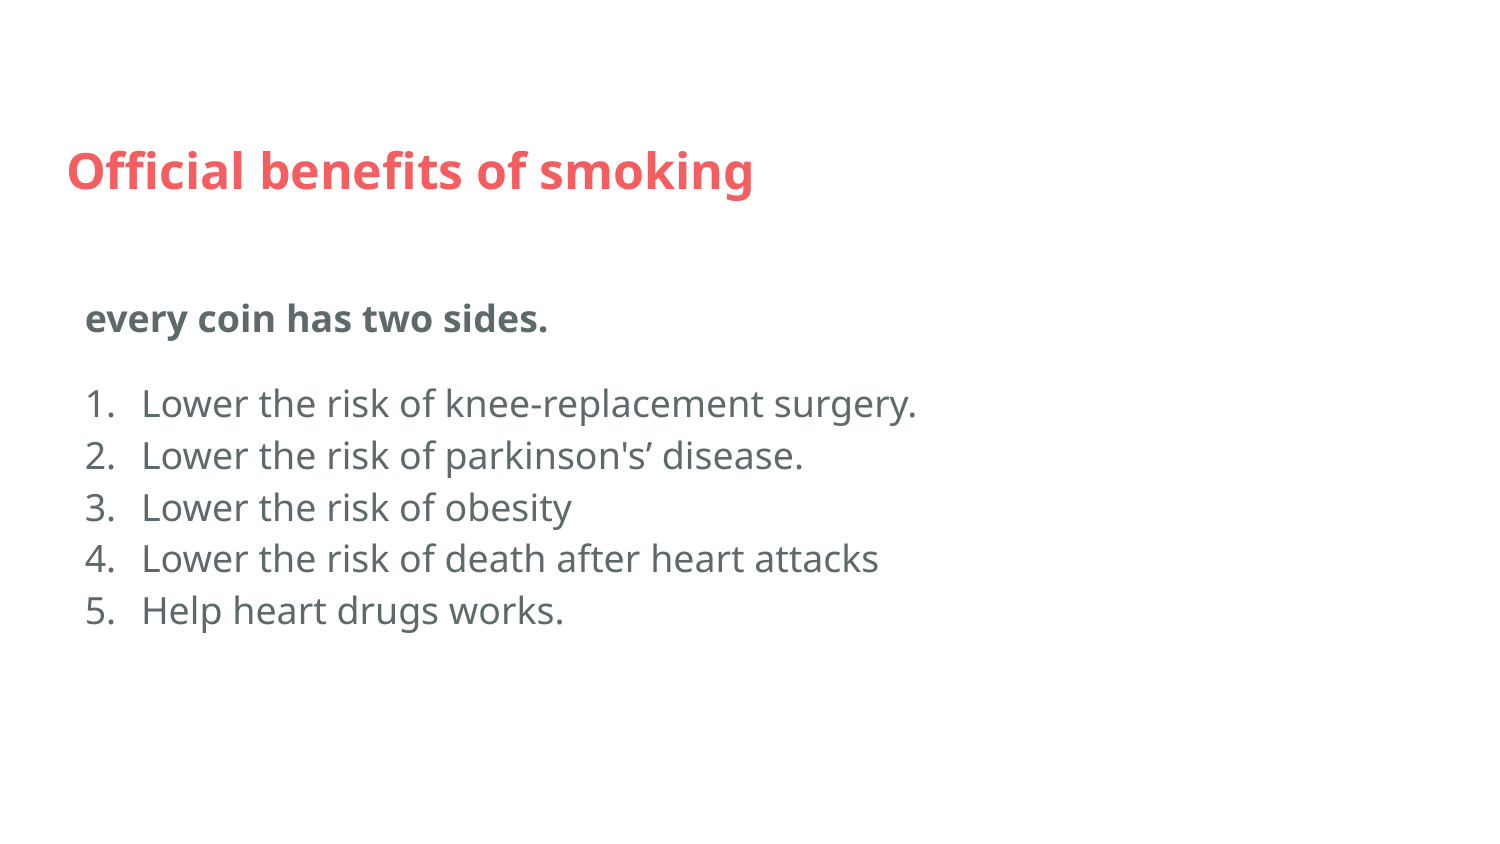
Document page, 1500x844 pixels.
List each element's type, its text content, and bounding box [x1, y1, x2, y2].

title Official benefits of smoking [51, 90, 1316, 216]
list every coin has two sides. Lower the risk of knee-replacement surgery. Lower the risk of parkinson's’ disease. Lower the risk of obesity Lower the risk of death after heart attacks Help heart drugs works. [51, 280, 1359, 803]
